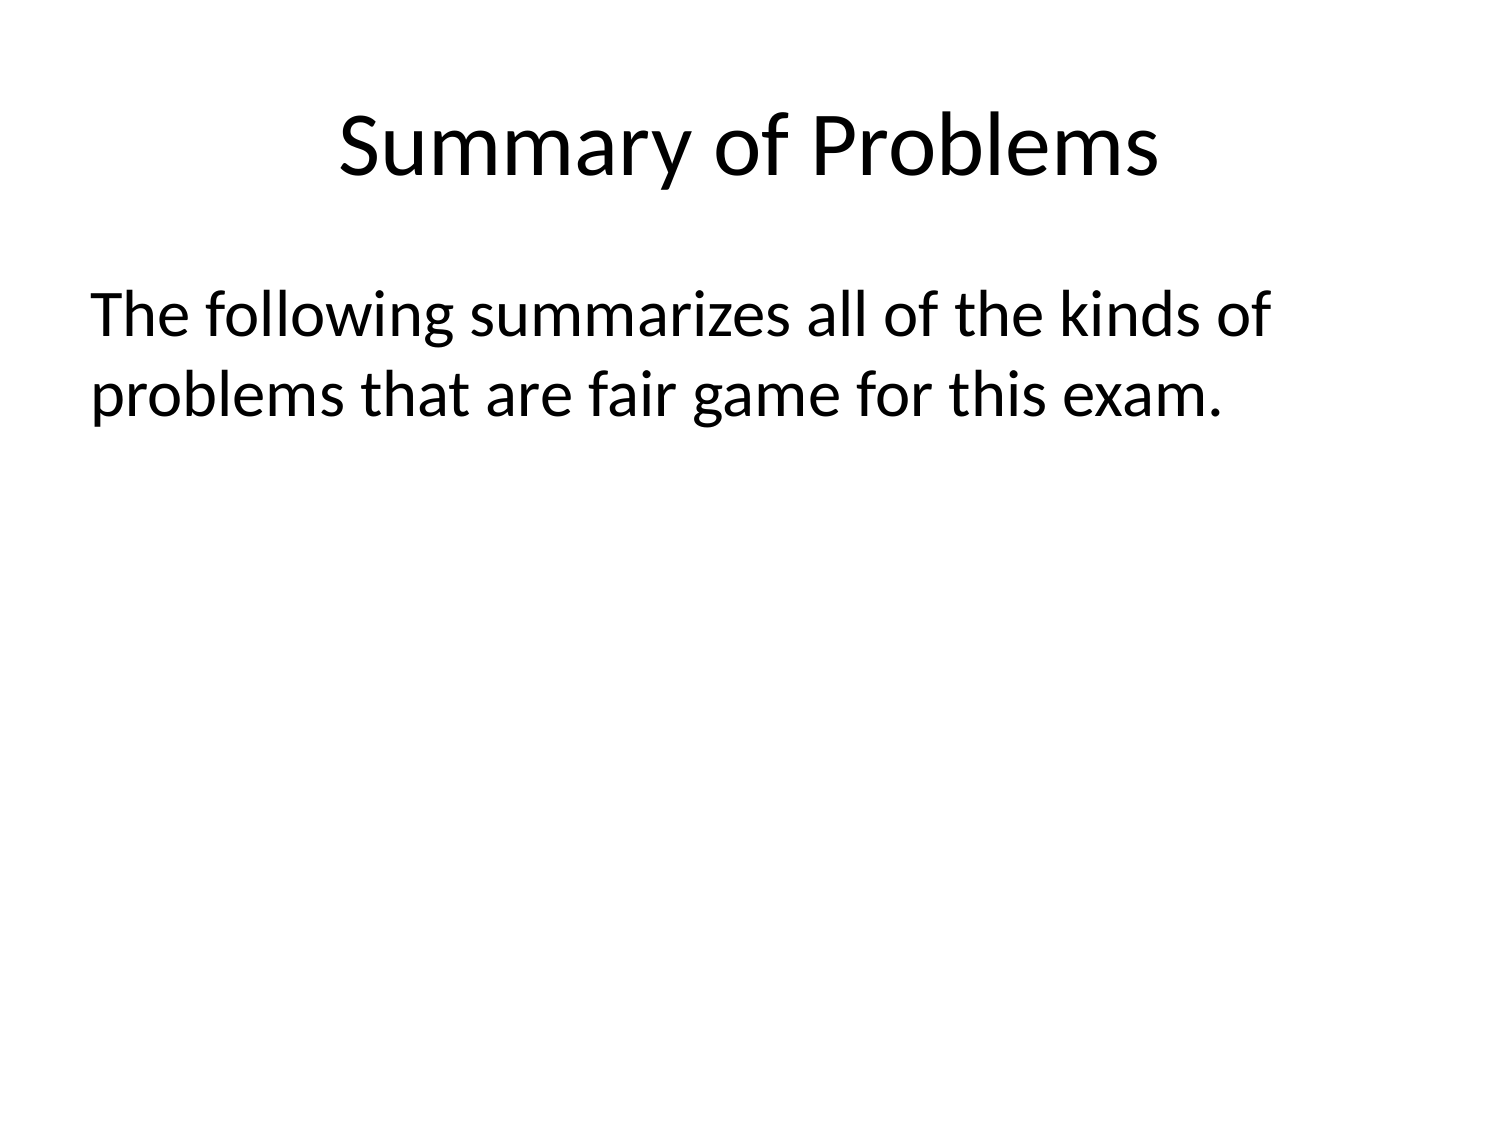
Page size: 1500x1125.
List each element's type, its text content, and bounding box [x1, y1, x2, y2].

title Summary of Problems [75, 45, 1425, 233]
list The following summarizes all of the kinds of problems that are fair game for this exam. [75, 262, 1425, 1005]
